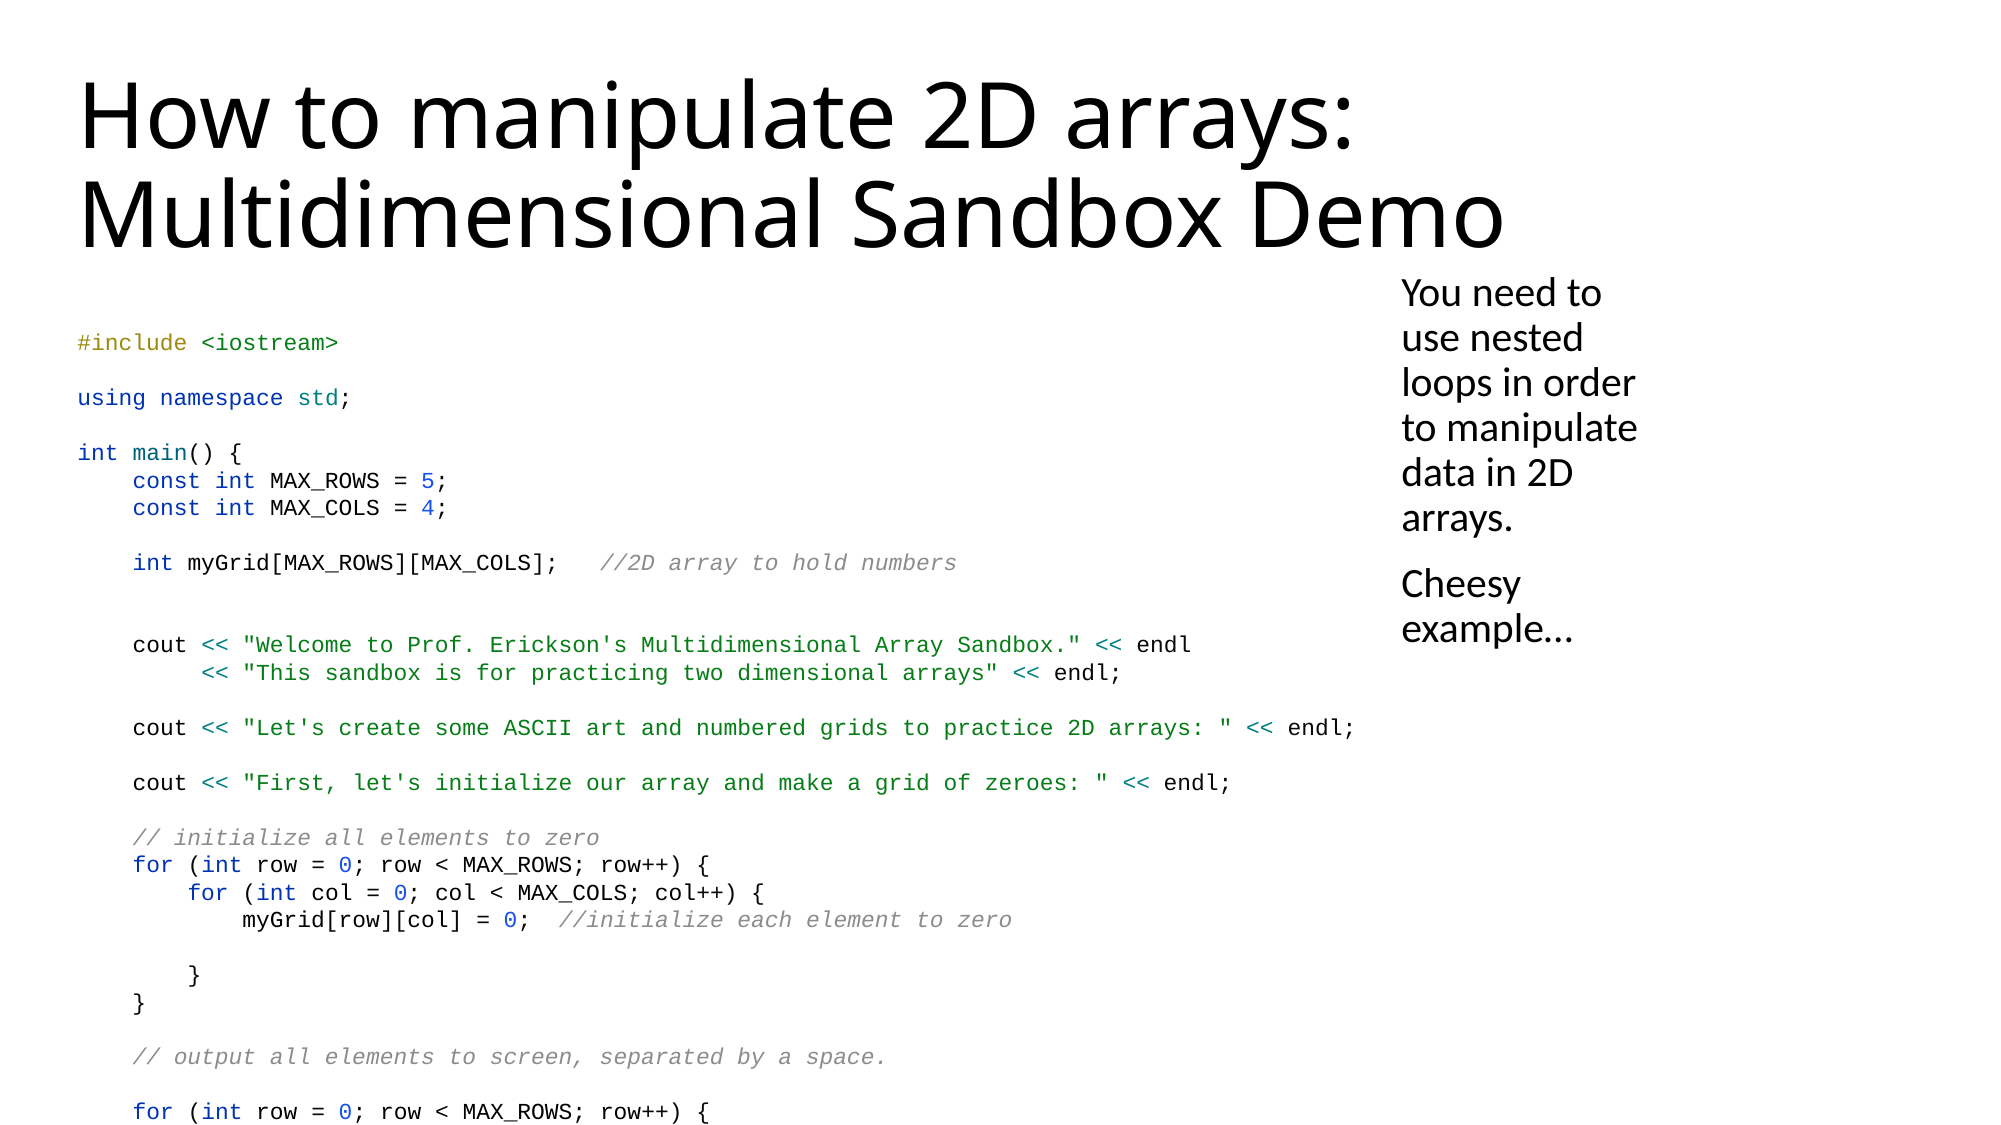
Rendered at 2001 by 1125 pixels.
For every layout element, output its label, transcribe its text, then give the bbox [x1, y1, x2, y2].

text_box #include <iostream> using namespace std; int main() { const int MAX_ROWS = 5; const int MAX_COLS = 4; int myGrid[MAX_ROWS][MAX_COLS]; //2D array to hold numbers cout << "Welcome to Prof. Erickson's Multidimensional Array Sandbox." << endl << "This sandbox is for practicing two dimensional arrays" << endl; cout << "Let's create some ASCII art and numbered grids to practice 2D arrays: " << endl; cout << "First, let's initialize our array and make a grid of zeroes: " << endl; // initialize all elements to zero for (int row = 0; row < MAX_ROWS; row++) { for (int col = 0; col < MAX_COLS; col++) { myGrid[row][col] = 0; //initialize each element to zero } } // output all elements to screen, separated by a space. for (int row = 0; row < MAX_ROWS; row++) { cout << "Row # " << row << ":\t"; for (int col = 0; col < MAX_COLS; col++) { cout << myGrid[row][col] << "\t"; } cout << endl; //make a space for next row. } cout << endl; cout << "Now let's update our array so that each is numbered from 0 to "; cout << (MAX_ROWS * MAX_COLS - 1) << endl; int number = 0; //variable to keep track as we number each element for (int row = 0; row < MAX_ROWS; row++) { cout << "Row # " << row << ":\t"; for (int col = 0; col < MAX_COLS; col++) { myGrid[row][col] = number; //number each element cout << myGrid[row][col] << "\t"; //output to screen number++; //increment number } cout << endl; //make a space for next row. } cout << endl; cout << "Let's do the same thing but in reverse... " << endl; number = (MAX_ROWS * MAX_COLS) - 1; //set number to highest value and count down for (int row = 0; row < MAX_ROWS; row++) { cout << "Row # " << row << ":\t"; for (int col = 0; col < MAX_COLS; col++) { myGrid[row][col] = number; //number each element cout << myGrid[row][col] << "\t"; //output to screen number--; //increment number } cout << endl; //make a space for next row. } cout << endl; cout << "Let's get fancy and add a border of zeroes in the perimeter." << endl; number = (MAX_ROWS * MAX_COLS) - 1; //set number to highest value and count down for (int row = 0; row < MAX_ROWS; row++) { cout << "Row # " << row << ":\t"; for (int col = 0; col < MAX_COLS; col++) { if (row == MAX_ROWS - 1 || row == 0 || col == MAX_COLS - 1 || col == 0) { myGrid[row][col] = 0; //if we are in a border element, set equal to zero cout << myGrid[row][col] << "\t"; //output to screen } else { myGrid[row][col] = number; //number each element cout << myGrid[row][col] << "\t"; //output to screen } number--; //increment number } cout << endl; //make a space for next row. } cout << endl; cout << "Now it's your turn! Please complete the following questions." << endl; cout << endl; cout << "Question 1: " << endl; // Modify the code in the previous part of the program such that each element is replaced by the product of its row and column index. // For example, myGrid[1][2] would be set equal to 3 because 1 + 2 = 3. // When outputting to the screen, separate each element by a tab. cout << endl << "Question 2: " << endl; // Modify the code in the previous part of the program such that any row or column which has an even numbered index // is set equal to zero. Any element that does not have an even numbered row or column should be set equal to 1. // When outputting to the screen, separate each element by a tab. cout << endl << "Question 3: " << endl; // Using for loops, count the number of zeroes and the number of ones which appear in the array from question 2. // you may need to declare some new counting variables to hold the number of ones and the number of zeroes. cout << endl << "Question 4: " << endl; // Use for loops change the values in the array such that all elements // are set equal to the index of the element's row. // elements in the zeroth row are numbered "0", all elements in the second row are numbered "2", etc. // Then, output the grid to the screen to show the properly numbered rows. // When outputting to the screen, separate each element by a tab. cout << endl << "Question 5: " << endl; // Use for loops to change the values in the array such that all elements // in the perimeter rows and columns are equal to zero. // also, all elements along the diagonals (where element i = element j) // and where element i + j == MAX_ROWS-1 // This should form a border and "X" shape across the array using zeroes. return 0; } [62, 320, 1468, 1125]
title How to manipulate 2D arrays: Multidimensional Sandbox Demo [62, 59, 1938, 278]
list You need to use nested loops in order to manipulate data in 2D arrays. Cheesy example… [1386, 262, 1675, 1005]
